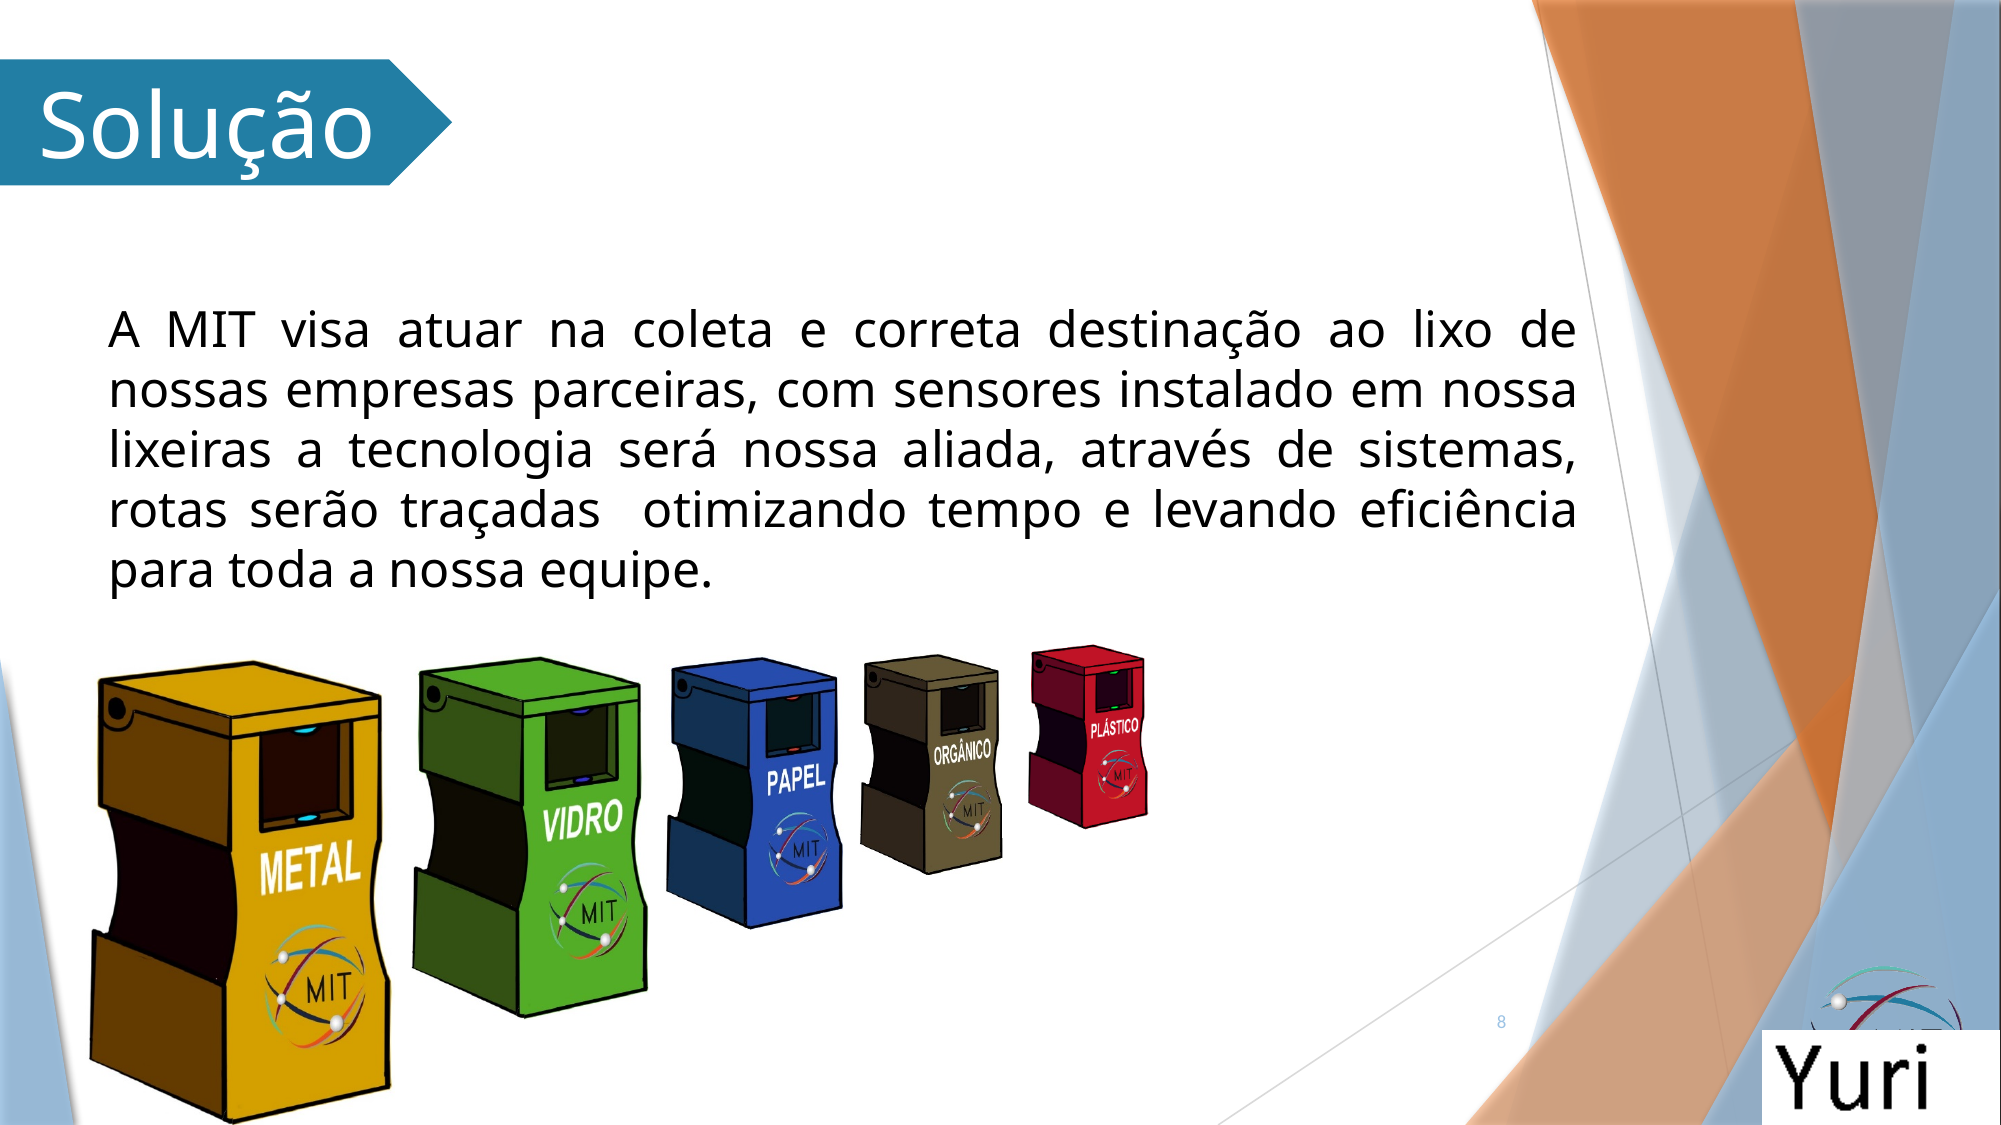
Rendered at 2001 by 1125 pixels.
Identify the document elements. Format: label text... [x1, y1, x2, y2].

picture [409, 655, 649, 1020]
slide_number 8 [1409, 991, 1522, 1051]
picture [663, 655, 844, 930]
picture [85, 657, 396, 1125]
text_box Solução [0, 57, 454, 187]
picture [1762, 966, 2000, 1125]
picture [858, 627, 1171, 875]
text_box A MIT visa atuar na coleta e correta destinação ao lixo de nossas empresas parceiras, com sensores instalado em nossa lixeiras a tecnologia será nossa aliada, através de sistemas, rotas serão traçadas otimizando tempo e levando eficiência para toda a nossa equipe. [93, 290, 1594, 606]
